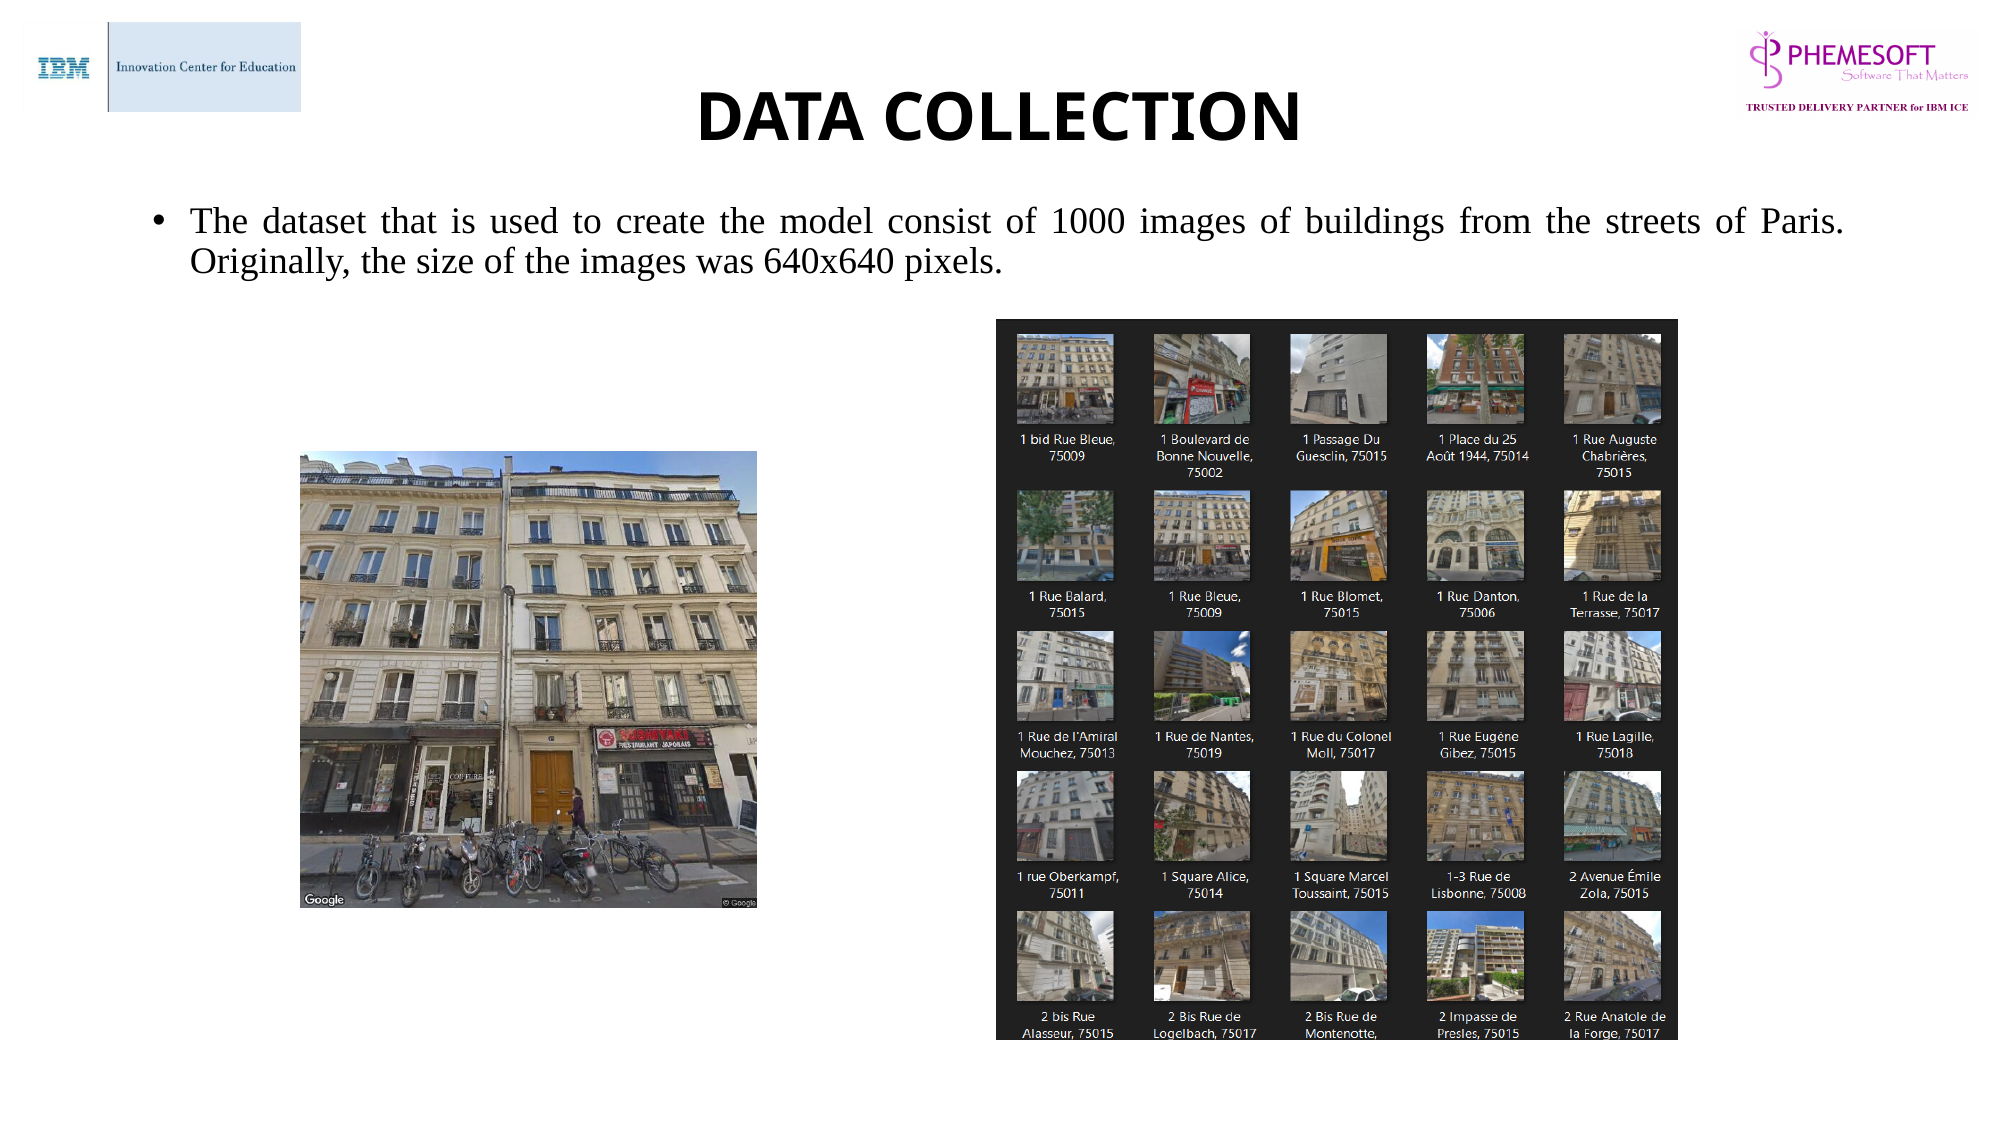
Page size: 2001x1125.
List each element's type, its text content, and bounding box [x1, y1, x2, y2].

title DATA COLLECTION [137, 59, 1863, 178]
picture [1730, 29, 1979, 119]
picture [300, 451, 757, 908]
picture [996, 319, 1678, 1040]
picture [21, 22, 301, 112]
list The dataset that is used to create the model consist of 1000 images of buildings from the streets of Paris. Originally, the size of the images was 640x640 pixels. [137, 193, 1863, 1014]
